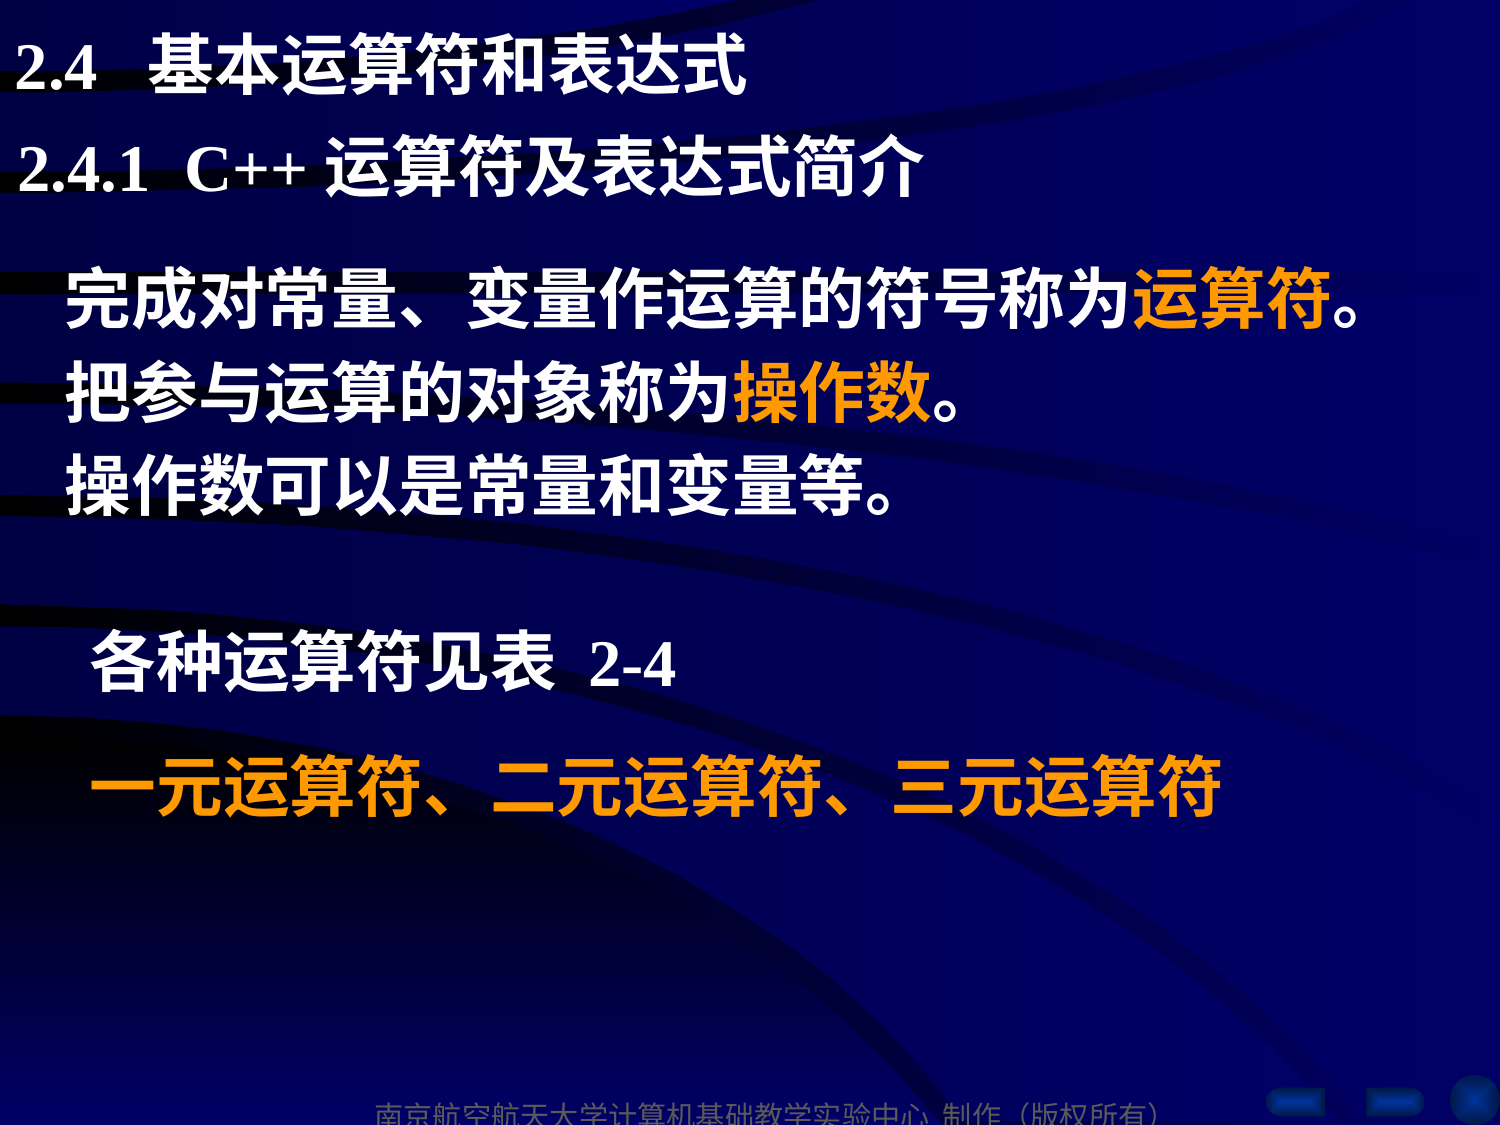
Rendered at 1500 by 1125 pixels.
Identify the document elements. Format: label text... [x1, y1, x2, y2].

text_box 2.4.1 C++运算符及表达式简介 [2, 117, 1075, 213]
text_box 各种运算符见表 2-4 [74, 612, 1113, 708]
text_box 完成对常量、变量作运算的符号称为运算符。 把参与运算的对象称为操作数。 操作数可以是常量和变量等。 [49, 249, 1500, 532]
text_box 2.4 基本运算符和表达式 [0, 15, 1075, 111]
text_box 一元运算符、二元运算符、三元运算符 [75, 737, 1313, 833]
